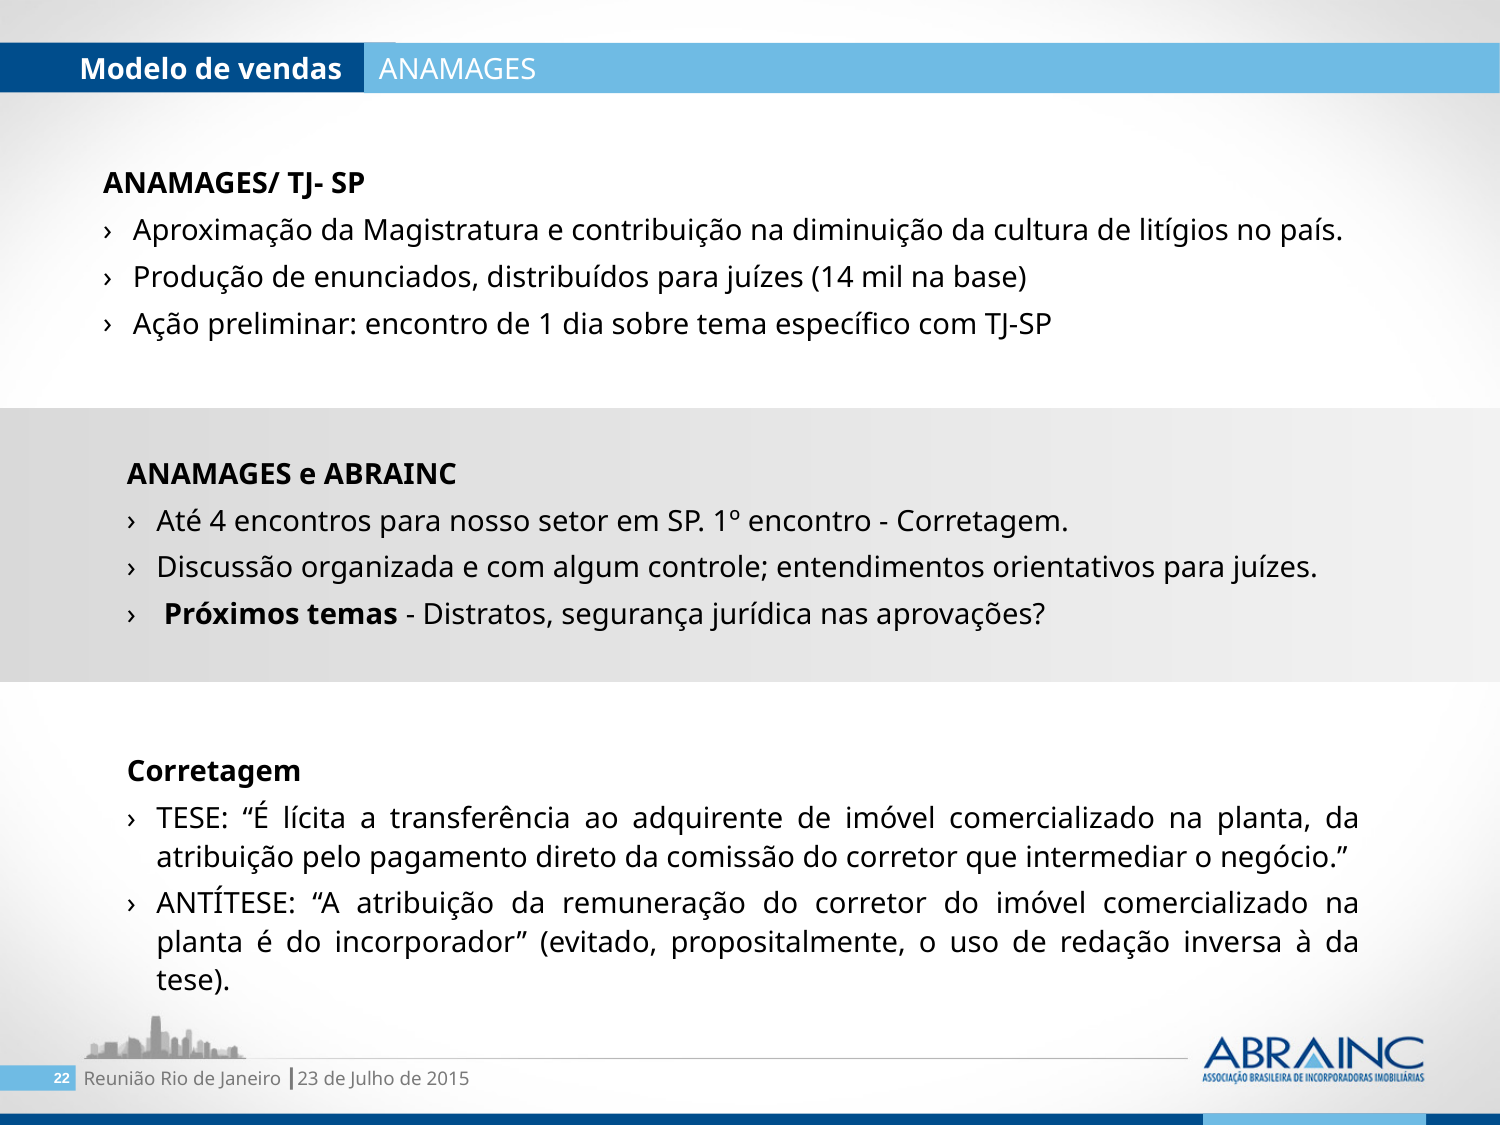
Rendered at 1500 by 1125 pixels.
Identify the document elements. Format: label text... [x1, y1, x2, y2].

text_box ANAMAGES e ABRAINC Até 4 encontros para nosso setor em SP. 1º encontro - Corretagem. Discussão organizada e com algum controle; entendimentos orientativos para juízes. Próximos temas - Distratos, segurança jurídica nas aprovações? [112, 444, 1388, 638]
picture [0, 93, 1500, 408]
picture [0, 0, 1500, 42]
picture [0, 682, 1500, 1113]
text_box Corretagem TESE: “É lícita a transferência ao adquirente de imóvel comercializado na planta, da atribuição pelo pagamento direto da comissão do corretor que intermediar o negócio.” ANTÍTESE: “A atribuição da remuneração do corretor do imóvel comercializado na planta é do incorporador” (evitado, propositalmente, o uso de redação inversa à da tese). [112, 741, 1376, 1004]
text_box ANAMAGES/ TJ- SP Aproximação da Magistratura e contribuição na diminuição da cultura de litígios no país. Produção de enunciados, distribuídos para juízes (14 mil na base) Ação preliminar: encontro de 1 dia sobre tema específico com TJ-SP [88, 153, 1412, 348]
text_box ANAMAGES [364, 42, 1500, 94]
text_box [0, 408, 1500, 682]
text_box Modelo de vendas [0, 42, 364, 93]
